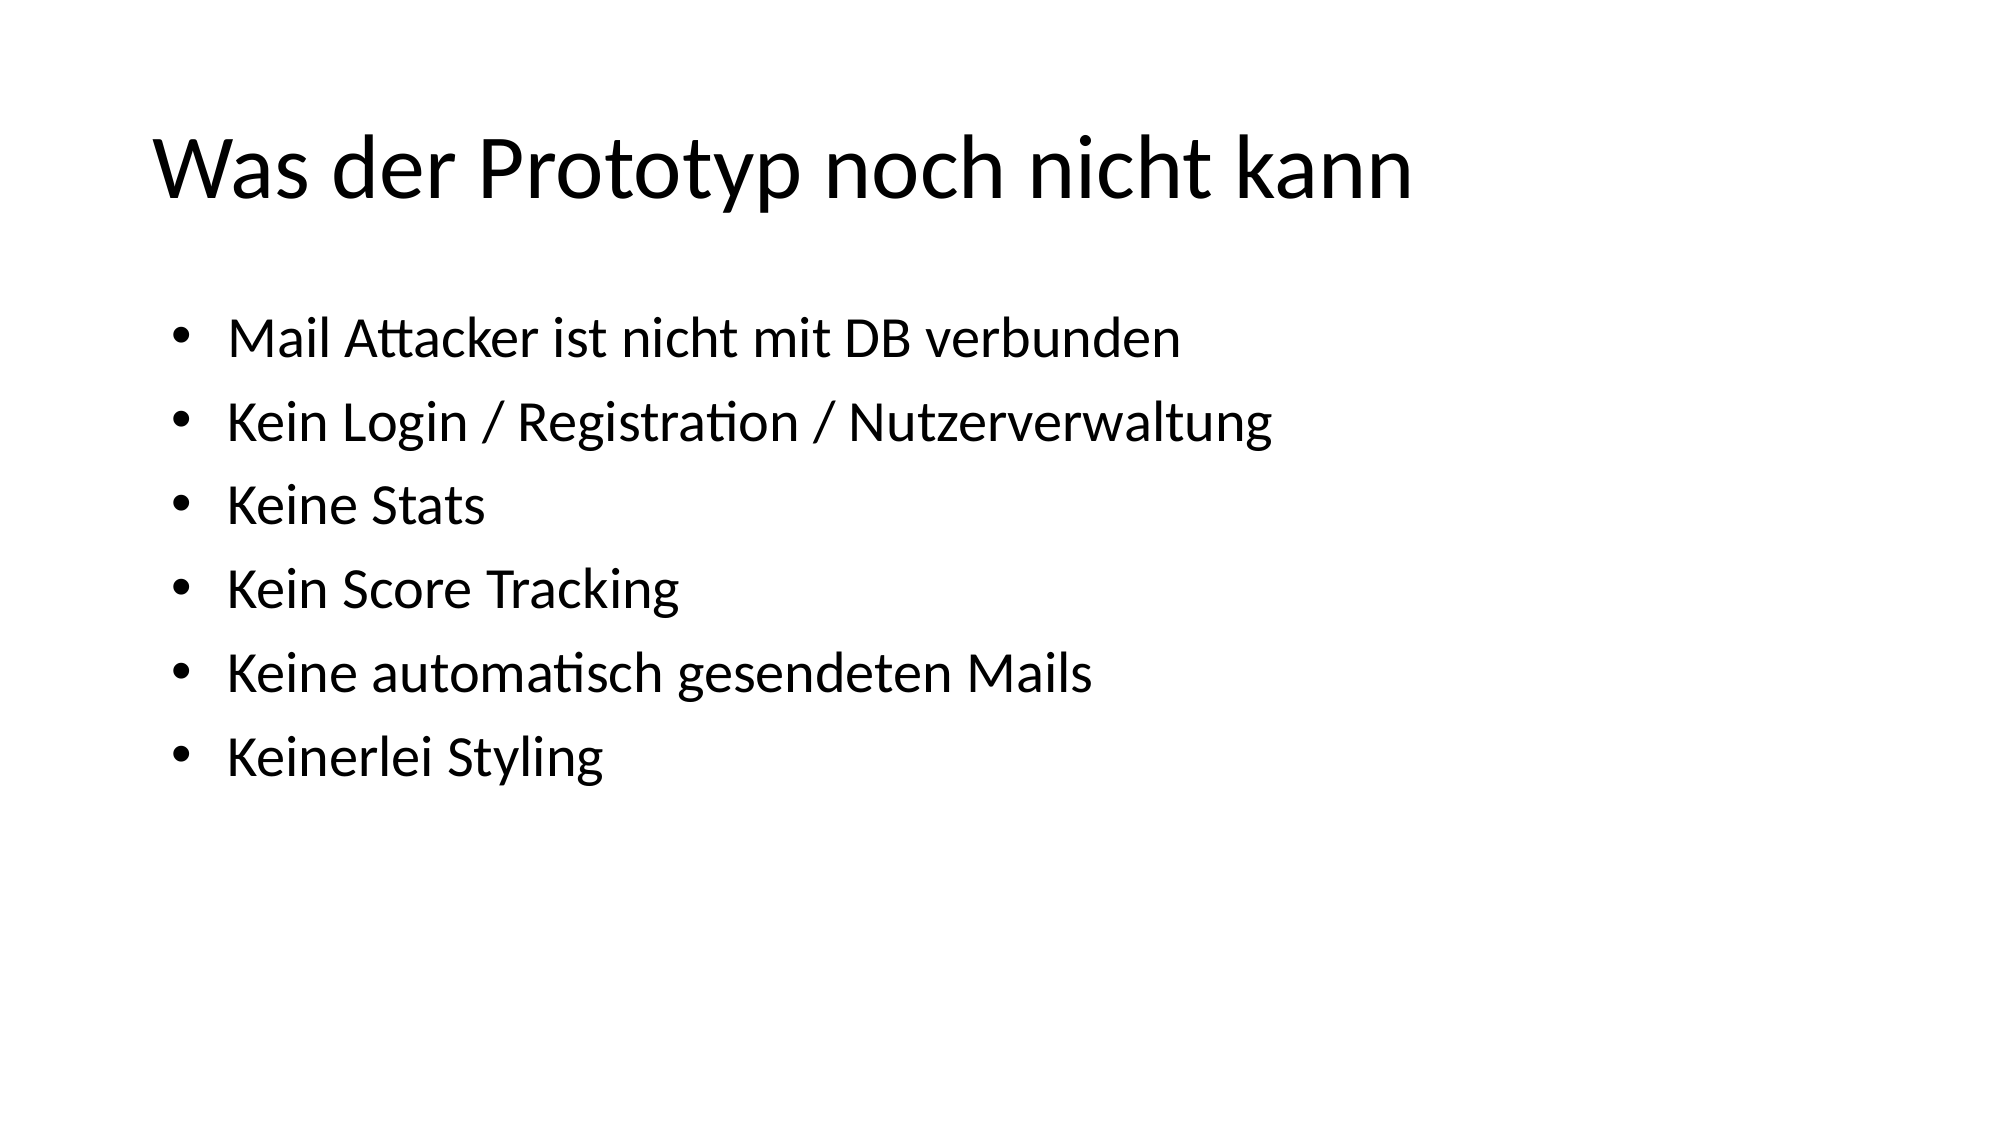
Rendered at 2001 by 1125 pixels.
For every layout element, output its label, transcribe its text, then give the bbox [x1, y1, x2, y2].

title Was der Prototyp noch nicht kann [137, 59, 1863, 278]
list Mail Attacker ist nicht mit DB verbunden Kein Login / Registration / Nutzerverwaltung Keine Stats Kein Score Tracking Keine automatisch gesendeten Mails Keinerlei Styling [137, 299, 1863, 1014]
